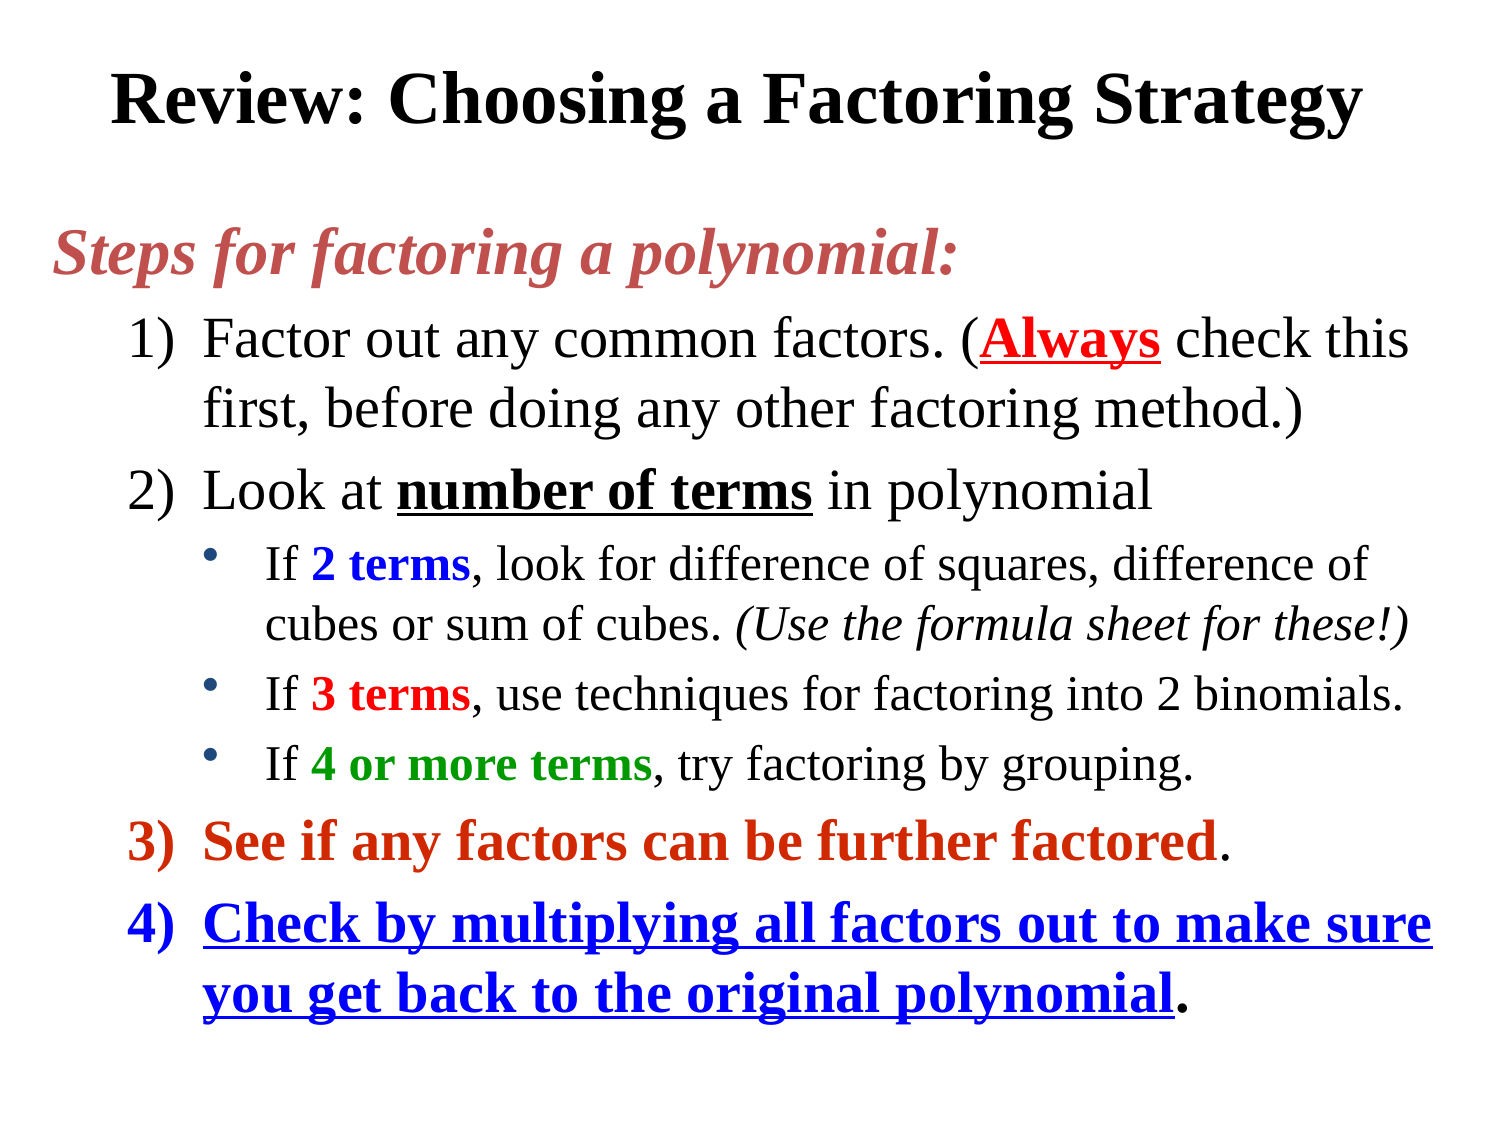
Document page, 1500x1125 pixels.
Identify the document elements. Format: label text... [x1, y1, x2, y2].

list Steps for factoring a polynomial: Factor out any common factors. (Always check this first, before doing any other factoring method.) Look at number of terms in polynomial If 2 terms, look for difference of squares, difference of cubes or sum of cubes. (Use the formula sheet for these!) If 3 terms, use techniques for factoring into 2 binomials. If 4 or more terms, try factoring by grouping. See if any factors can be further factored. Check by multiplying all factors out to make sure you get back to the original polynomial. [37, 200, 1463, 1000]
title Review: Choosing a Factoring Strategy [62, 0, 1413, 188]
